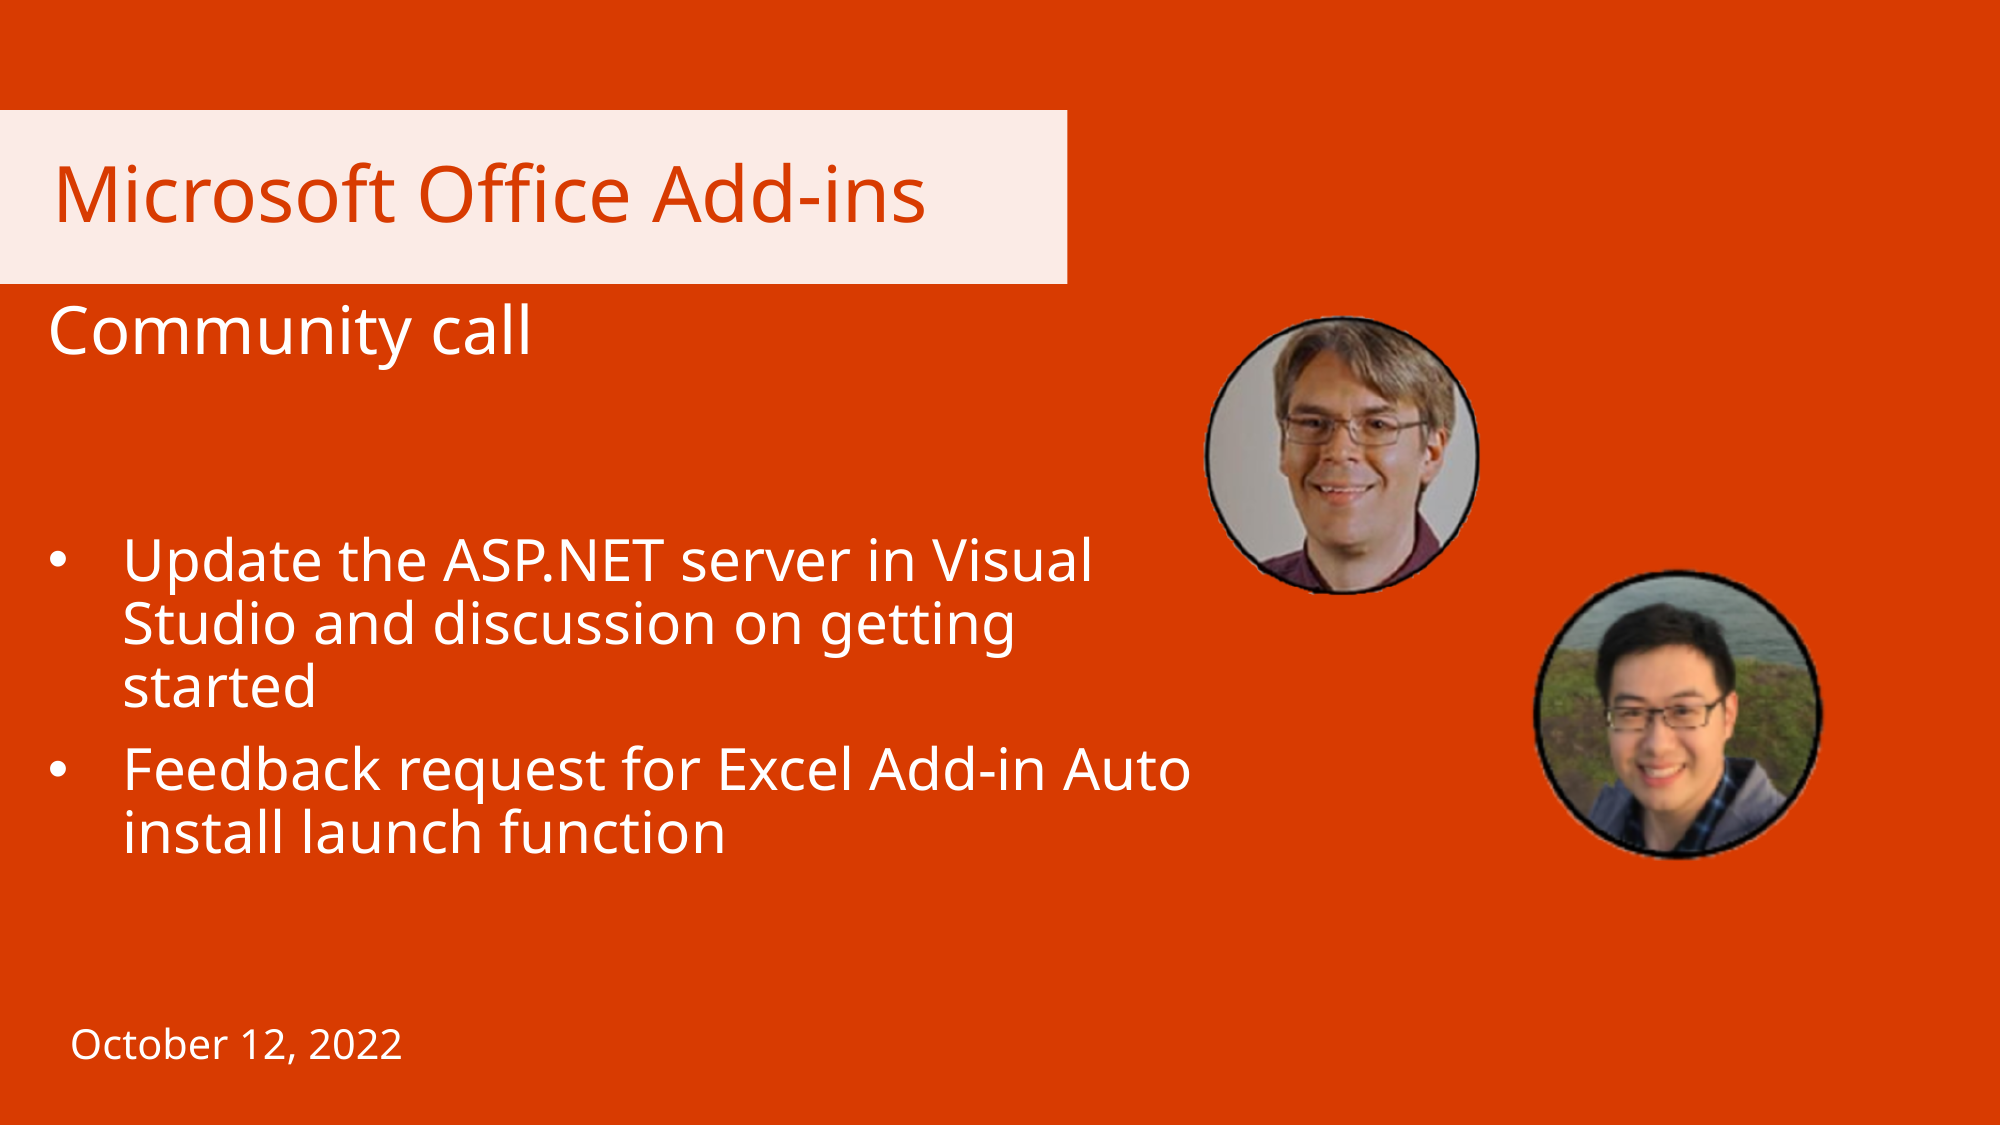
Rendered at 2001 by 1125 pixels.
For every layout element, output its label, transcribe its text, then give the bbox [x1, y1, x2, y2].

picture [1195, 303, 1490, 602]
picture [1523, 562, 1827, 861]
list Microsoft Office Add-ins [0, 110, 1068, 284]
list October 12, 2022 [69, 1024, 959, 1070]
list Community call [47, 296, 1058, 398]
list Update the ASP.NET server in Visual Studio and discussion on getting started Feedback request for Excel Add-in Auto install launch function [47, 530, 1202, 1047]
